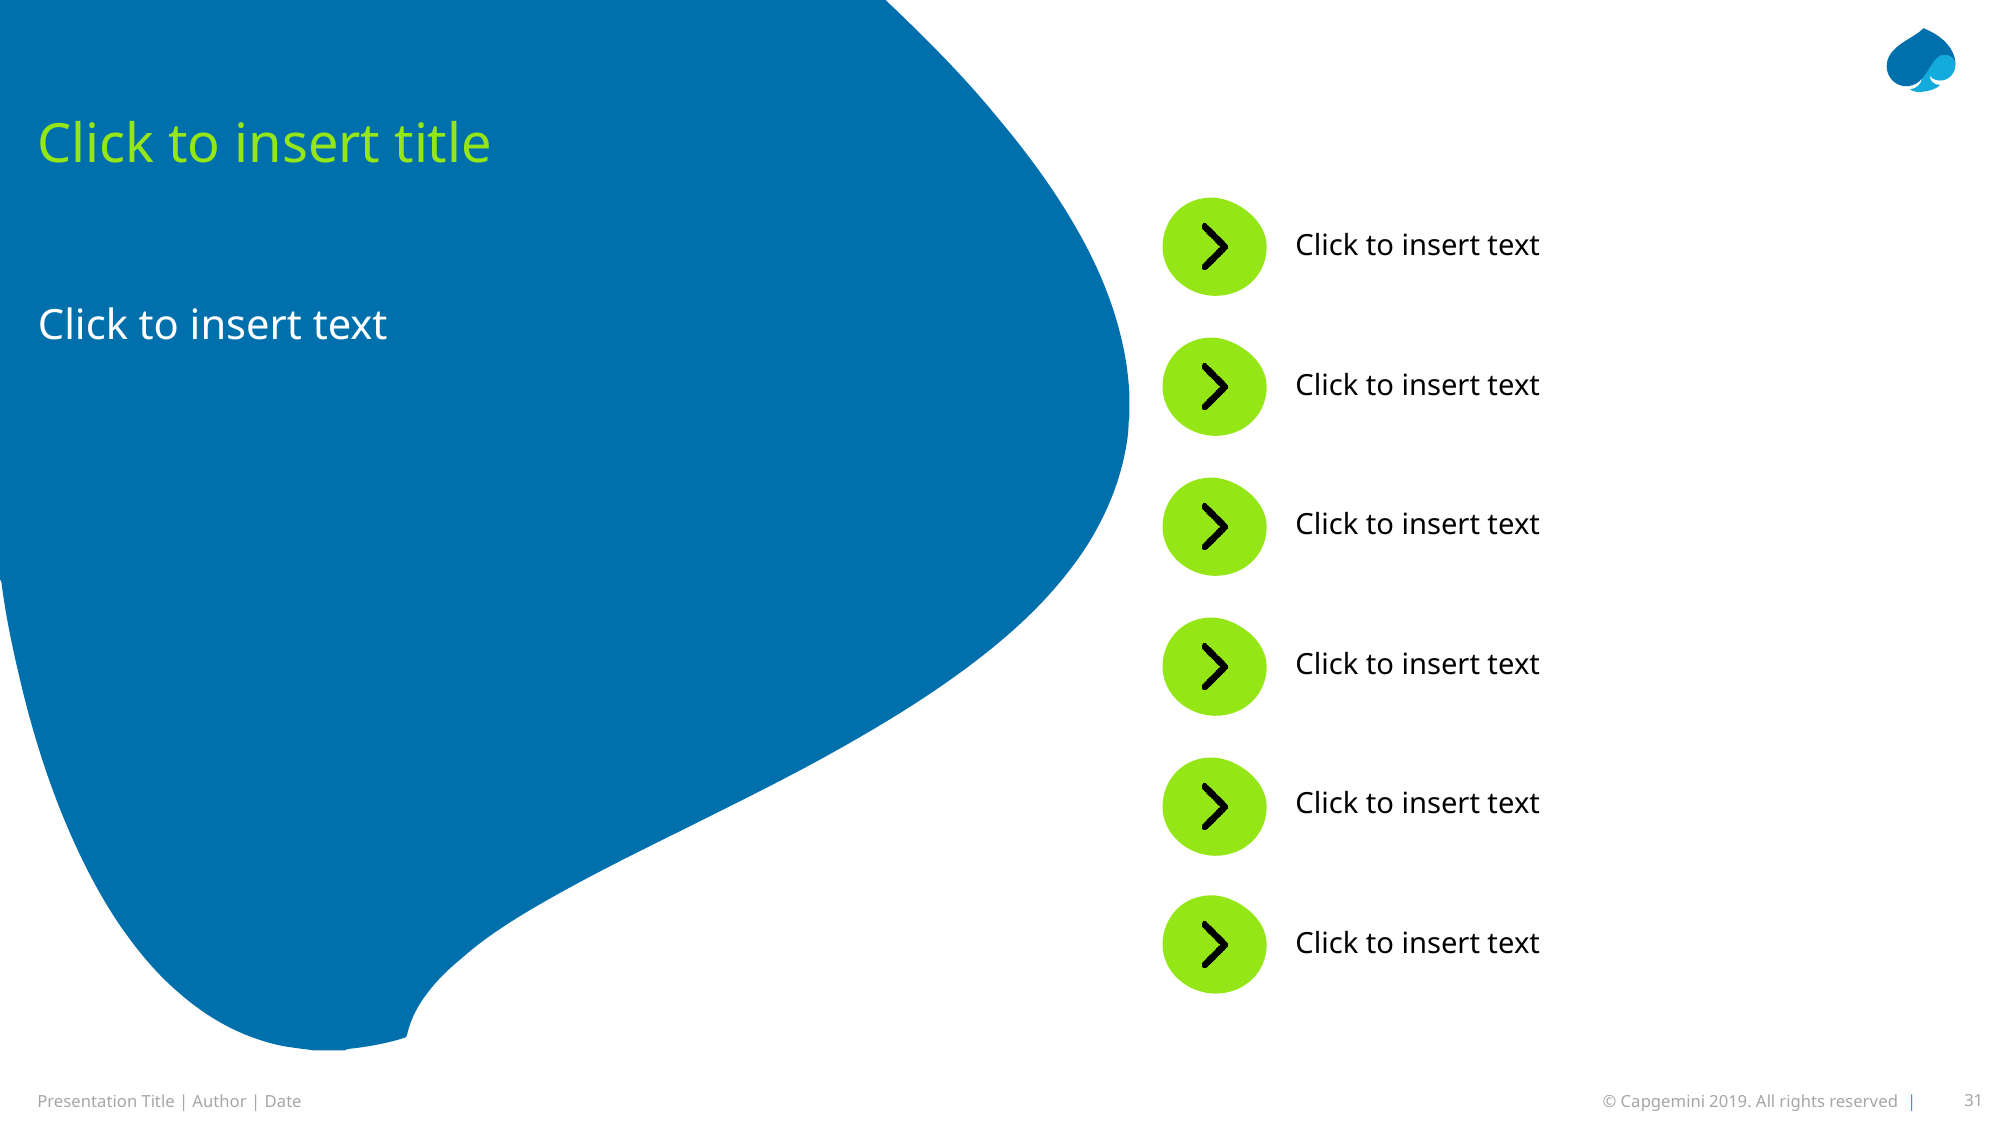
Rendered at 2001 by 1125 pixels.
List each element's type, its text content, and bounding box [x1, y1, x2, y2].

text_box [1162, 197, 1267, 296]
list Click to insert text [1295, 622, 1886, 709]
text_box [1162, 477, 1267, 576]
list Click to insert text [1295, 761, 1886, 848]
list Click to insert text [1295, 203, 1886, 290]
list Click to insert text [1295, 482, 1886, 569]
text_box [1162, 617, 1267, 716]
list Click to insert text [37, 304, 870, 643]
list Click to insert text [1295, 343, 1886, 430]
list Click to insert text [1295, 901, 1886, 988]
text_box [1162, 895, 1267, 994]
title Click to insert title [37, 0, 868, 290]
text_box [1162, 757, 1267, 856]
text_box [1162, 337, 1267, 436]
